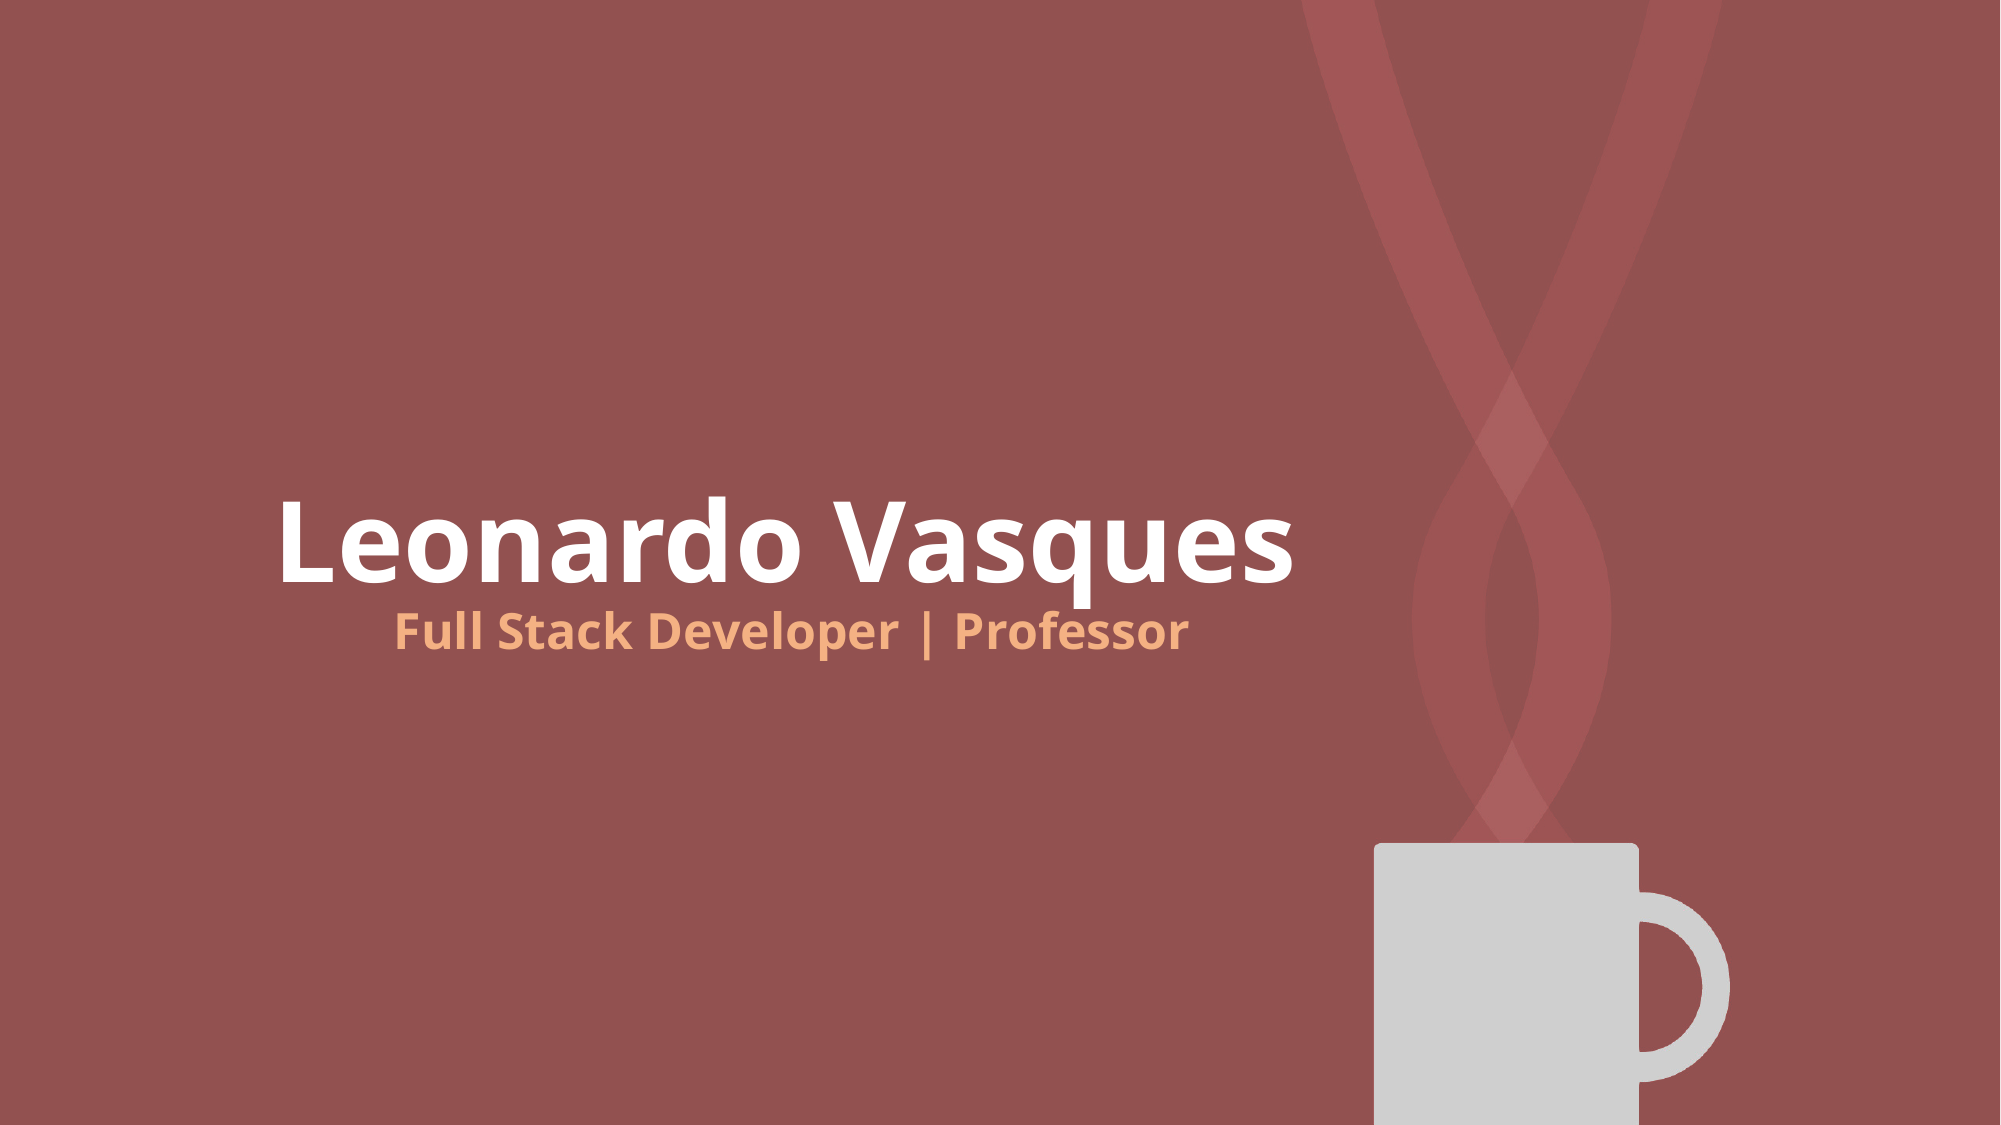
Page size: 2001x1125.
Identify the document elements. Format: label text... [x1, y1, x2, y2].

picture [0, 0, 2001, 1125]
text_box Full Stack Developer | Professor [379, 591, 1205, 667]
text_box Leonardo Vasques [258, 463, 1331, 613]
